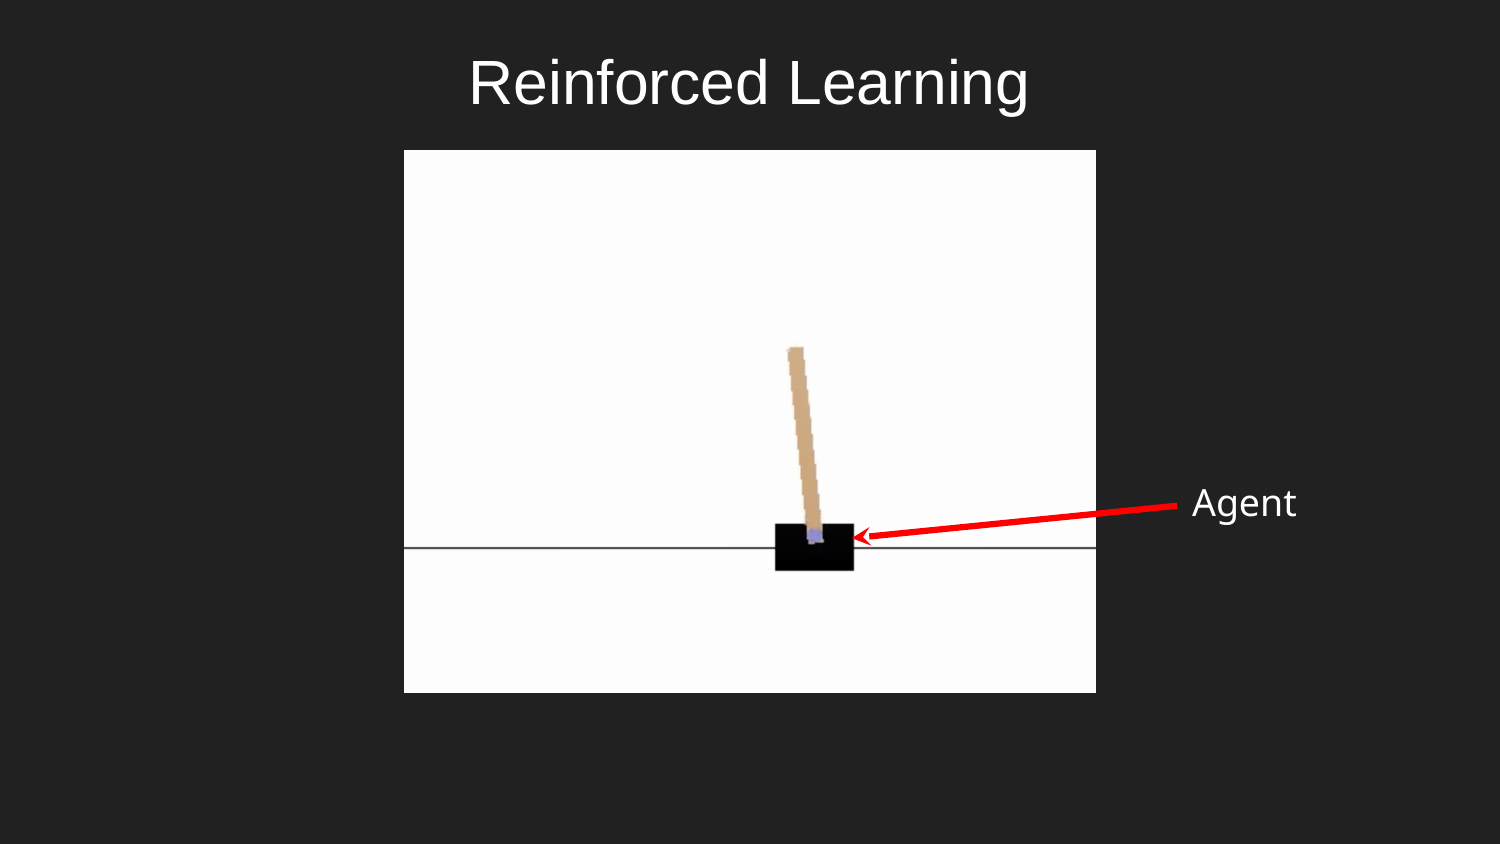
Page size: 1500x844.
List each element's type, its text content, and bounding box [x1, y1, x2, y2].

picture [404, 150, 1096, 694]
text_box Reinforced Learning [233, 26, 1267, 150]
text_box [851, 505, 1178, 539]
text_box Agent [1177, 464, 1314, 548]
